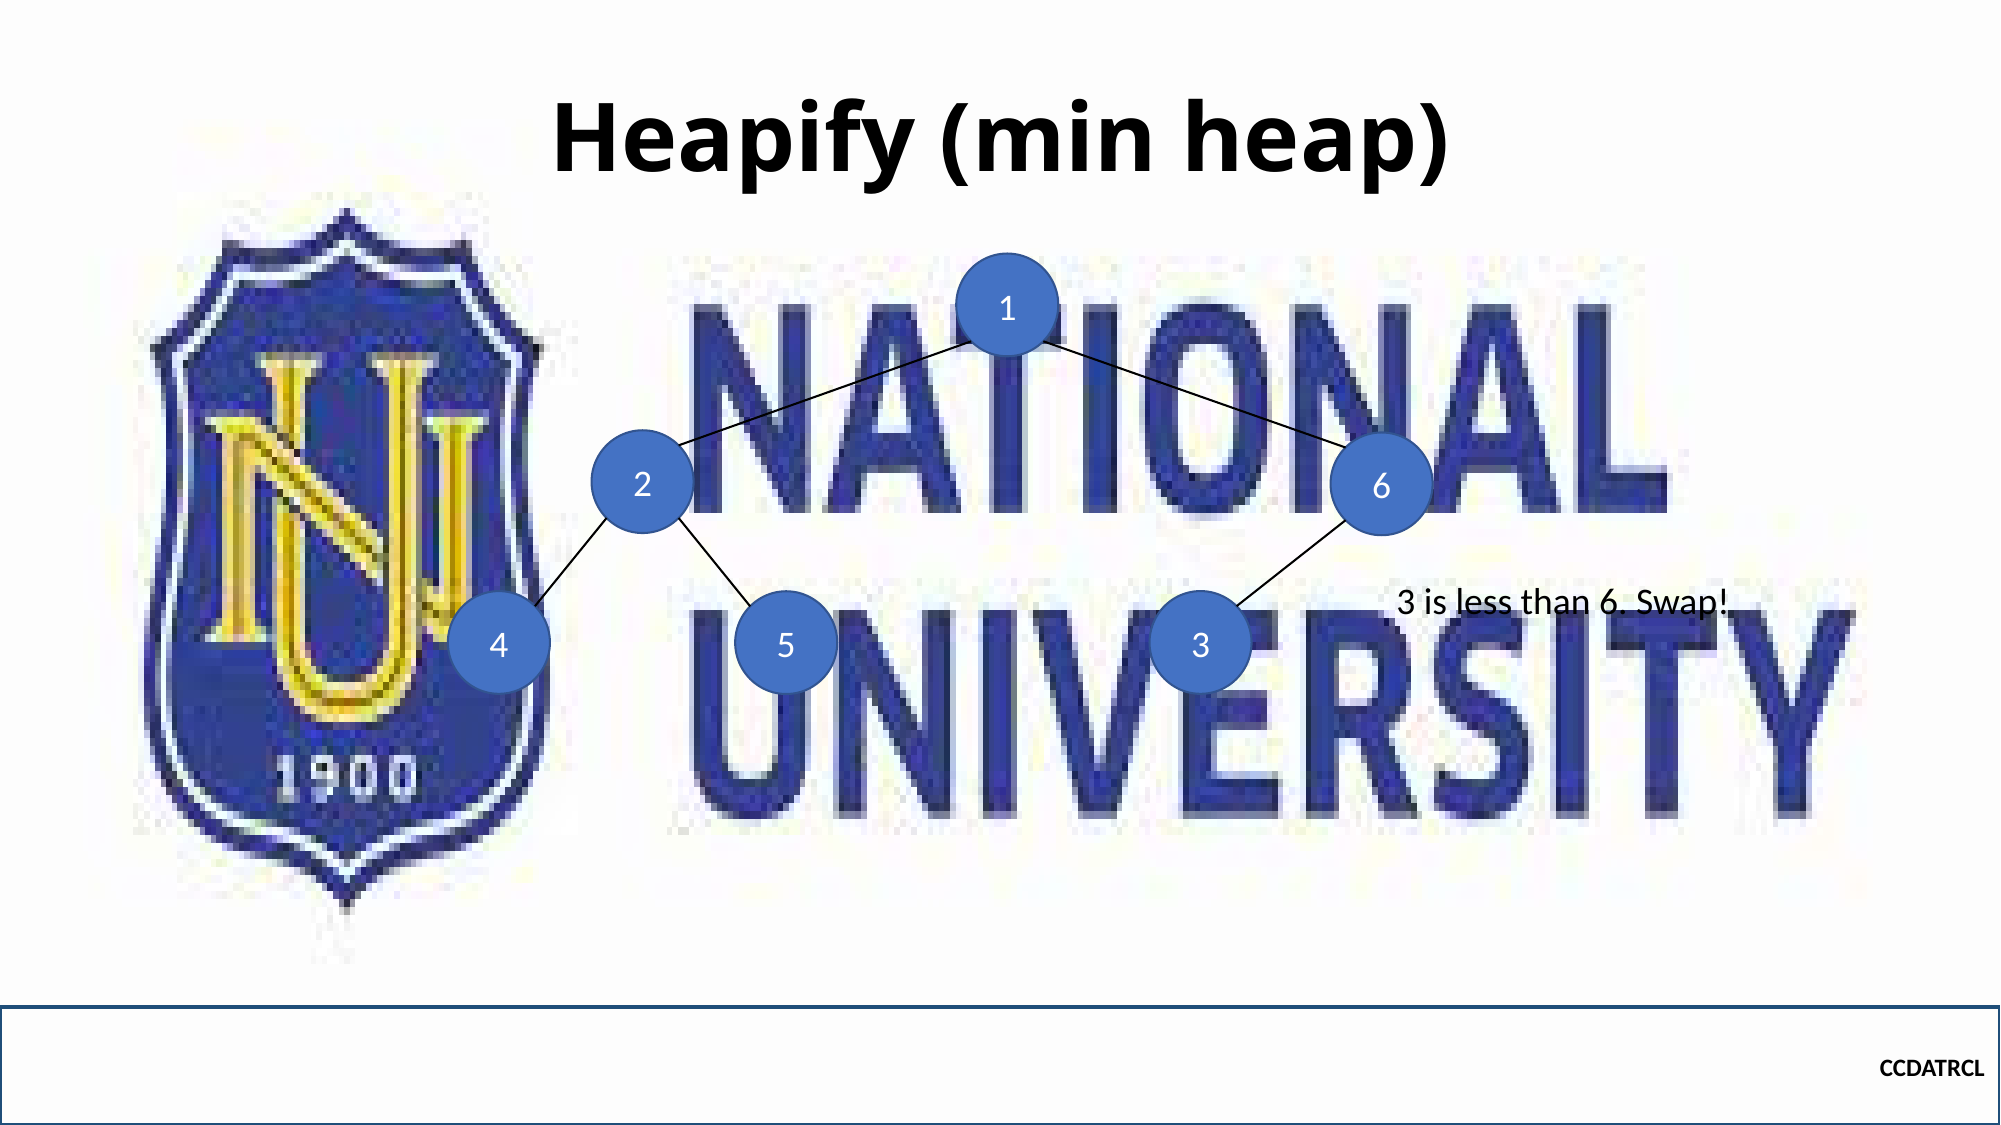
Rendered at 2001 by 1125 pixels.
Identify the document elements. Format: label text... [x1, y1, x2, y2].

text_box 4 [446, 590, 551, 695]
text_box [678, 341, 972, 446]
title Heapify (min heap) [249, 81, 1750, 200]
text_box 6 [1329, 431, 1434, 537]
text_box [678, 517, 751, 607]
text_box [1236, 520, 1346, 607]
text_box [1043, 341, 1346, 448]
text_box 3 [1148, 590, 1253, 695]
text_box 5 [734, 590, 839, 696]
text_box 2 [590, 429, 695, 535]
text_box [535, 517, 607, 607]
text_box 1 [955, 252, 1060, 358]
picture [0, 0, 2000, 1007]
text_box 3 is less than 6. Swap! [1381, 569, 1752, 630]
footer CCDATRCL [0, 1007, 2000, 1125]
